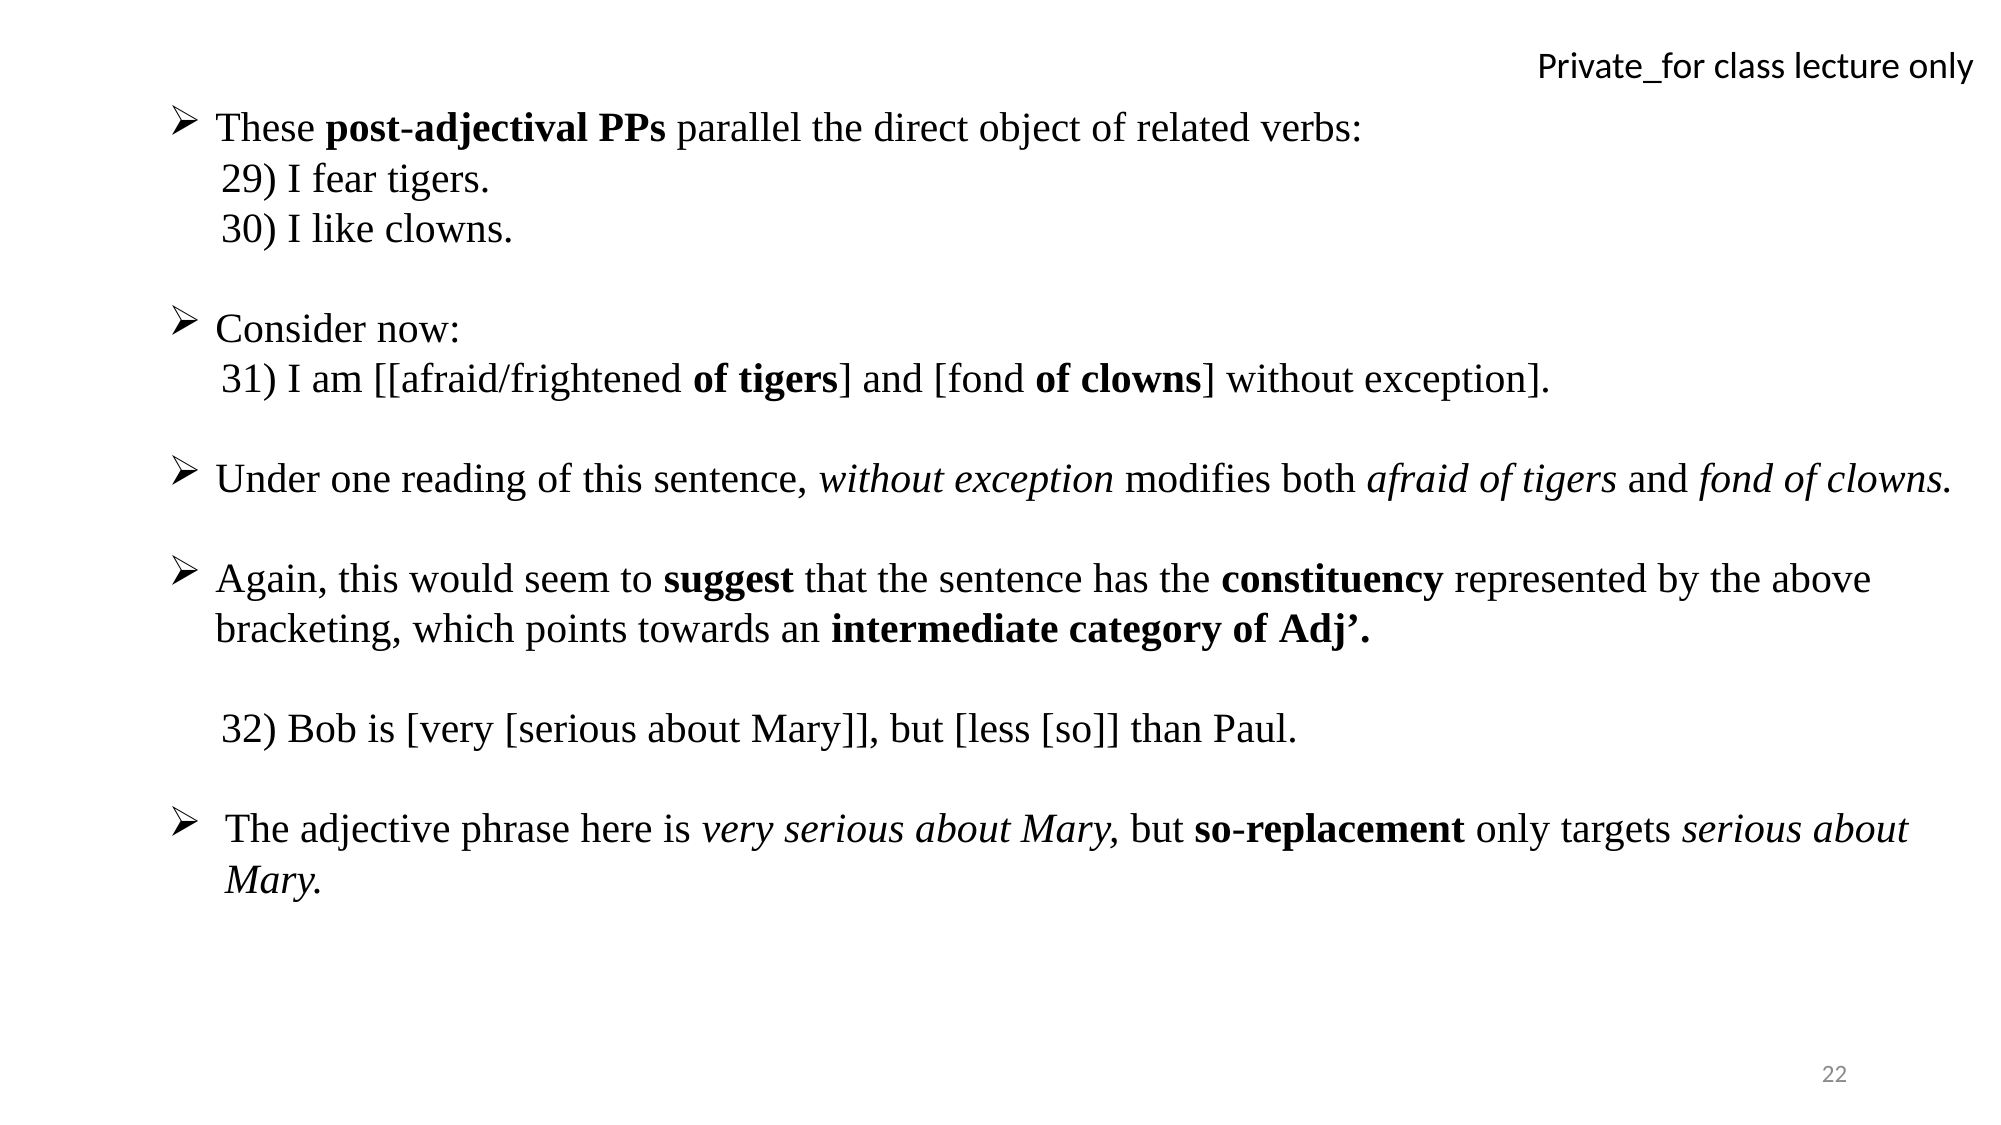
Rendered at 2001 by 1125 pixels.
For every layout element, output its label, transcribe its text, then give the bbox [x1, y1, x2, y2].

subtitle These post-adjectival PPs parallel the direct object of related verbs: 29) I fear tigers. 30) I like clowns. Consider now: 31) I am [[afraid/frightened of tigers] and [fond of clowns] without exception]. Under one reading of this sentence, without exception modifies both afraid of tigers and fond of clowns. Again, this would seem to suggest that the sentence has the constituency represented by the above bracketing, which points towards an intermediate category of Adj’. 32) Bob is [very [serious about Mary]], but [less [so]] than Paul. The adjective phrase here is very serious about Mary, but so-replacement only targets serious about Mary. [153, 92, 1988, 1043]
slide_number 22 [1412, 1042, 1863, 1103]
